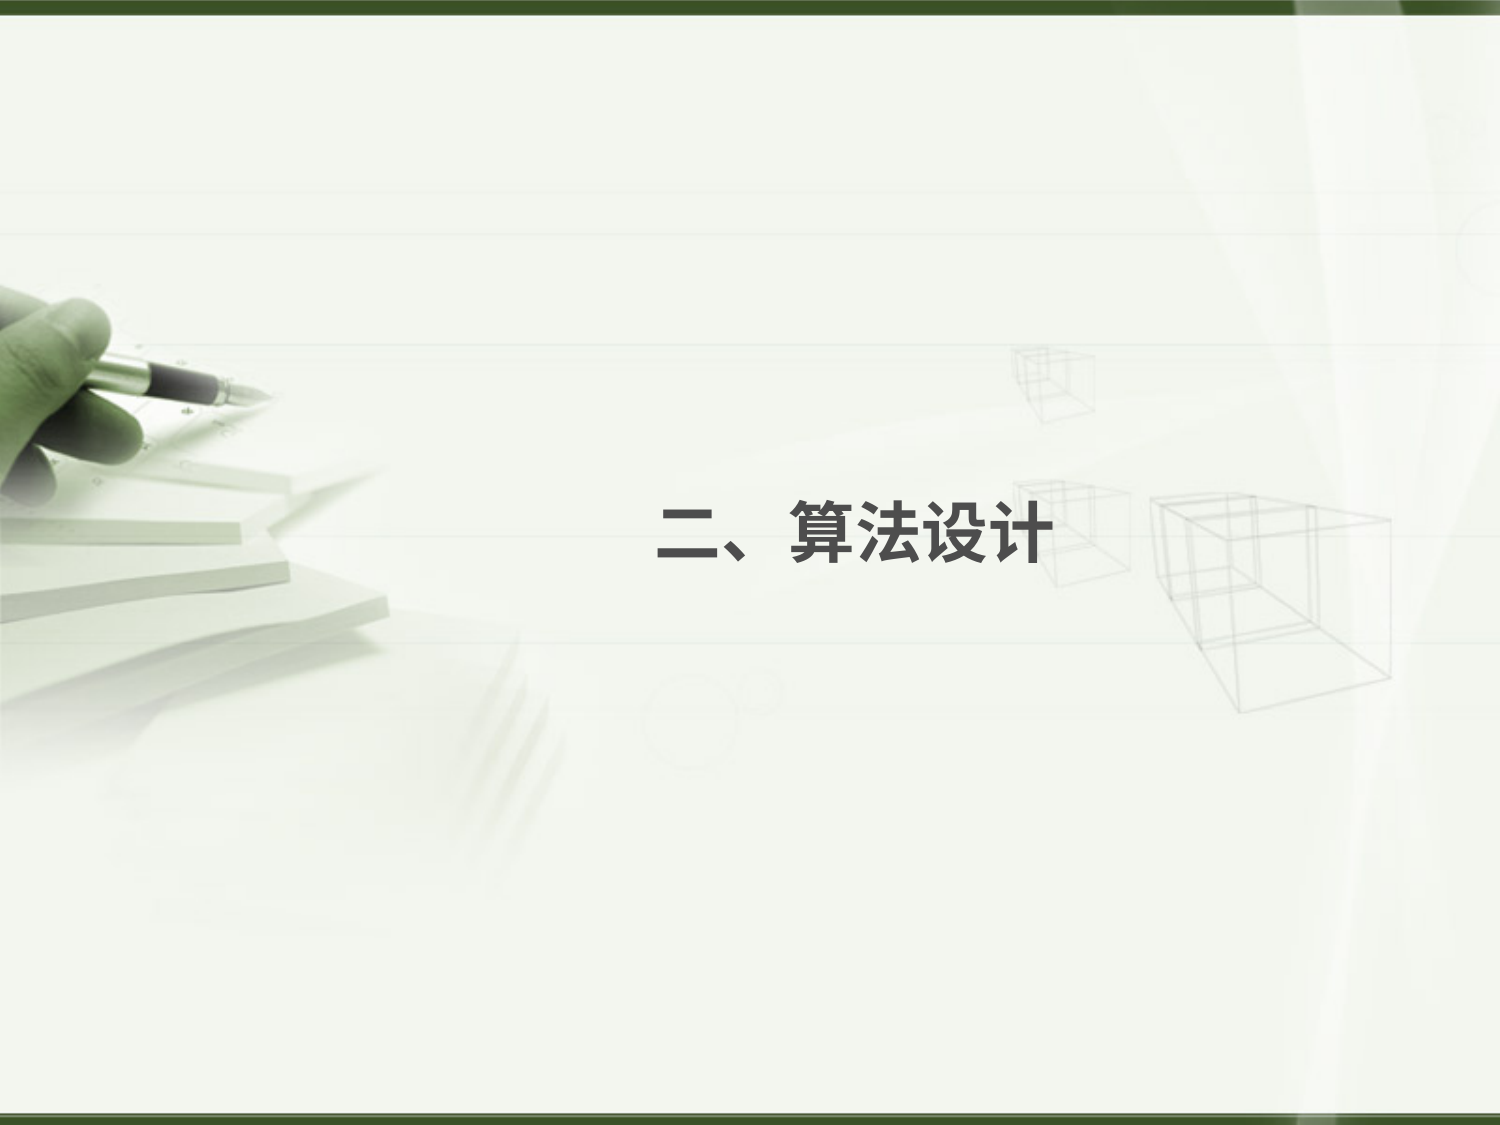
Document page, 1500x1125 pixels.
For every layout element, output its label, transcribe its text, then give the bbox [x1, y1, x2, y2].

title 二、算法设计 [307, 421, 1403, 625]
picture [0, 0, 1500, 1125]
